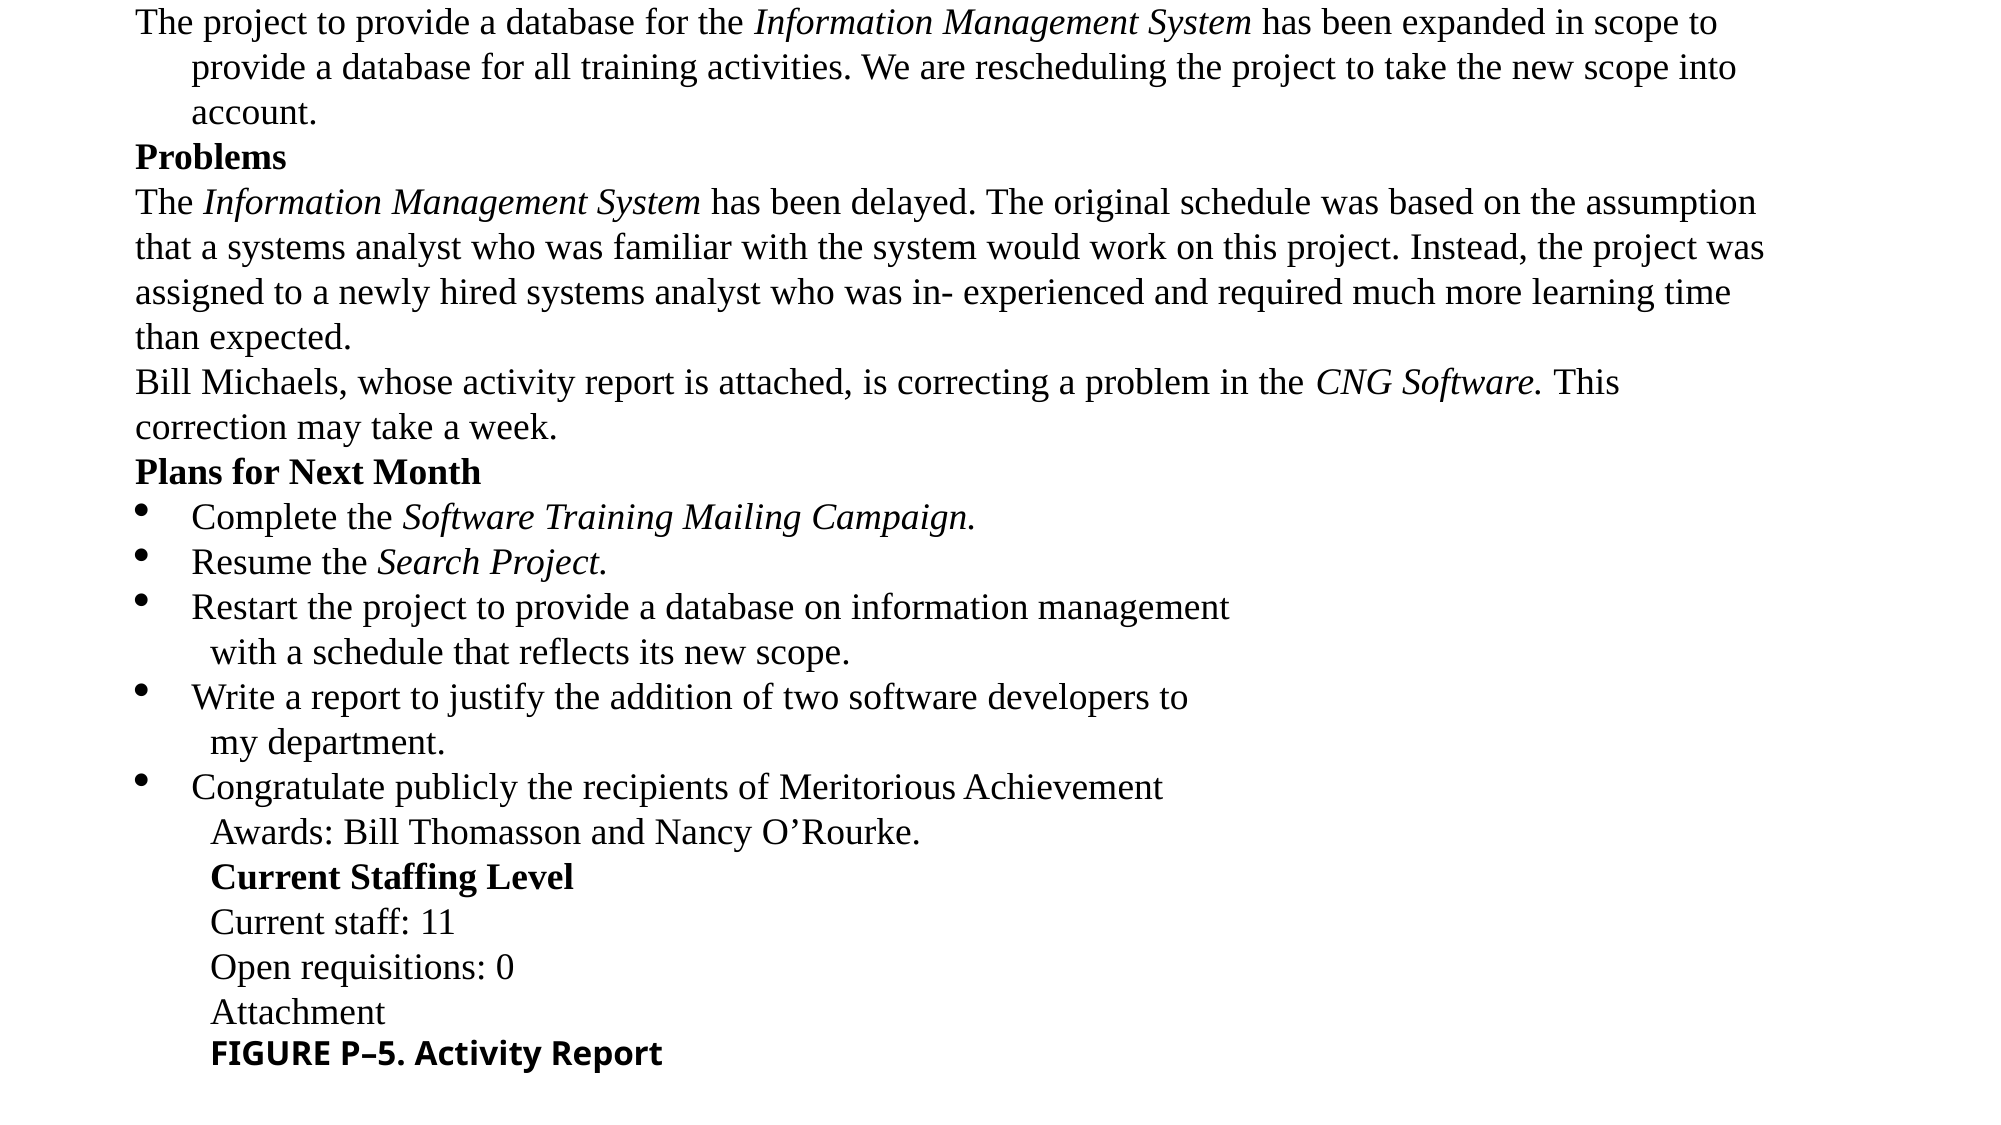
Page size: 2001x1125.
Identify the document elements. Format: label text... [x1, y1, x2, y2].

text_box INTEROFFICE MEMO Date: June 8, 2009 To: Kathryn Hunter, Director of IT From: Wayne Tribinski, Manager, Applications Programs WT Subject: Activity Report for May 2009 We are dealing with the following projects and problems, as of May 31. Projects For the Software Training Mailing Campaign, we anticipate pro- ducing a set of labels for mailing software training information to customers by June 12. The Search Project is on hold until the PL/I training has been com- pleted, probably by the end of June. The project to provide a database for the Information Management System has been expanded in scope to provide a database for all training activities. We are rescheduling the project to take the new scope into account. Problems The Information Management System has been delayed. The original schedule was based on the assumption that a systems analyst who was familiar with the system would work on this project. Instead, the project was assigned to a newly hired systems analyst who was in- experienced and required much more learning time than expected. Bill Michaels, whose activity report is attached, is correcting a problem in the CNG Software. This correction may take a week. Plans for Next Month Complete the Software Training Mailing Campaign. Resume the Search Project. Restart the project to provide a database on information management with a schedule that reflects its new scope. Write a report to justify the addition of two software developers to my department. Congratulate publicly the recipients of Meritorious Achievement Awards: Bill Thomasson and Nancy O’Rourke. Current Staffing Level Current staff: 11 Open requisitions: 0 Attachment FIGURE P–5. Activity Report [120, 0, 1791, 1125]
